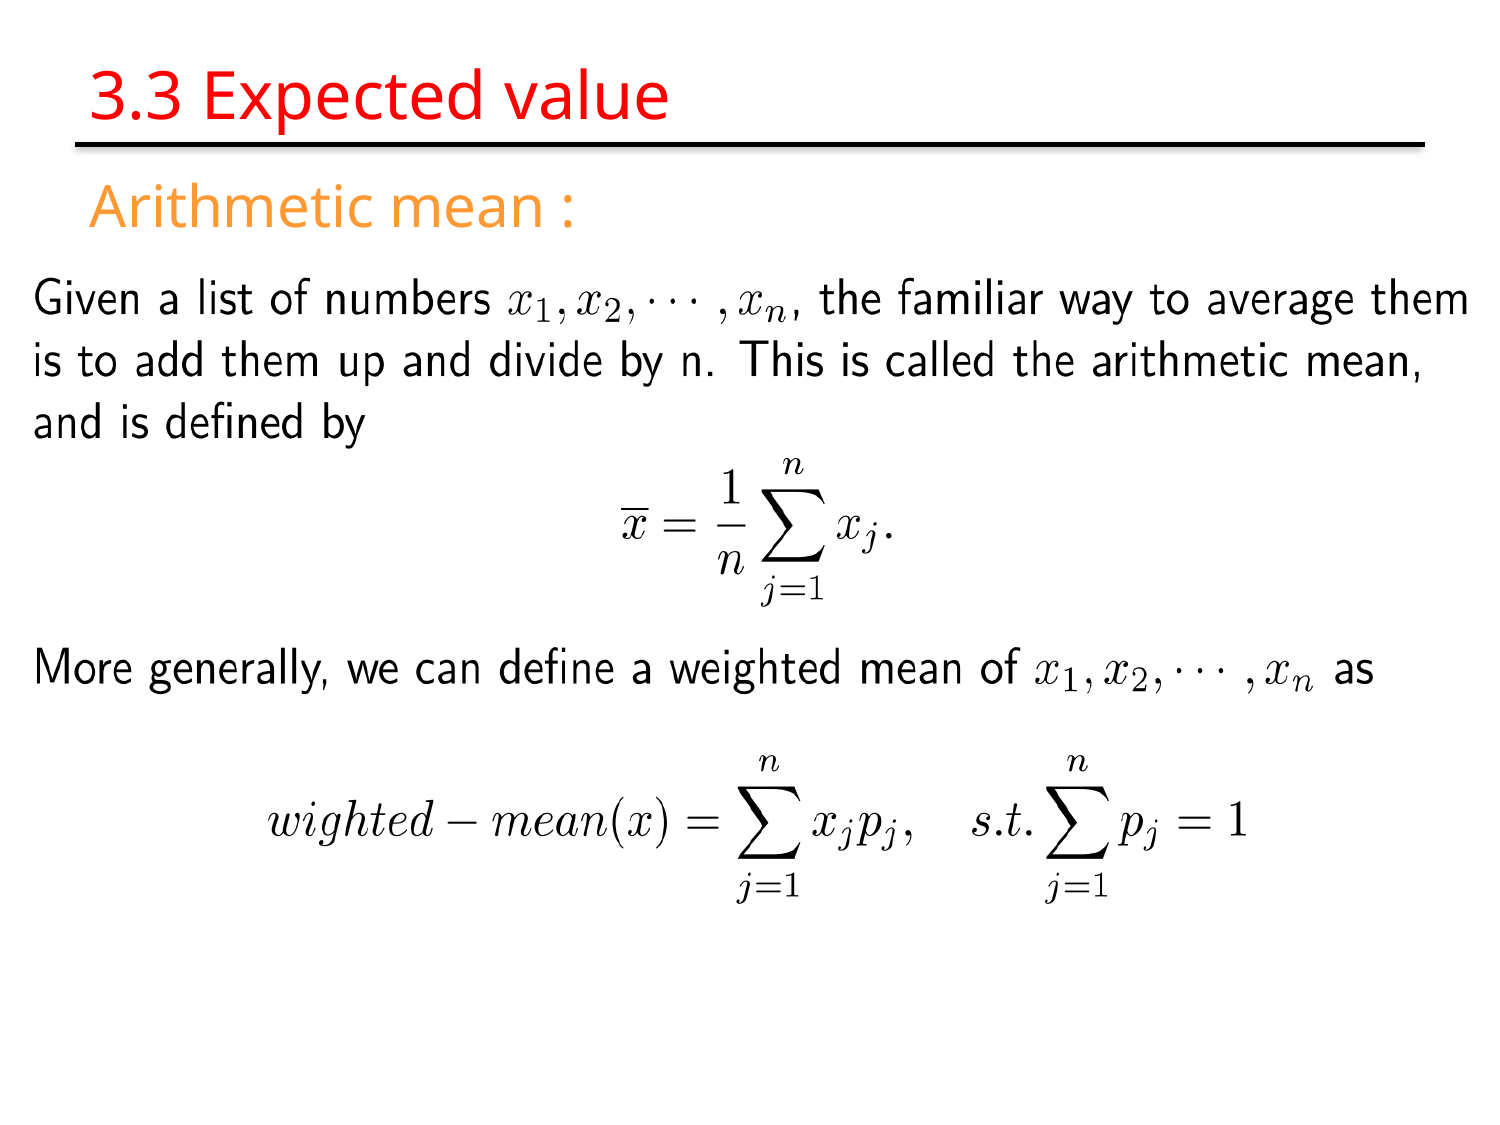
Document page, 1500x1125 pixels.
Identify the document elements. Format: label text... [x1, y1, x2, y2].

title 3.3 Expected value [75, 45, 1425, 145]
text_box Arithmetic mean : [74, 162, 1425, 247]
picture [28, 266, 1474, 907]
